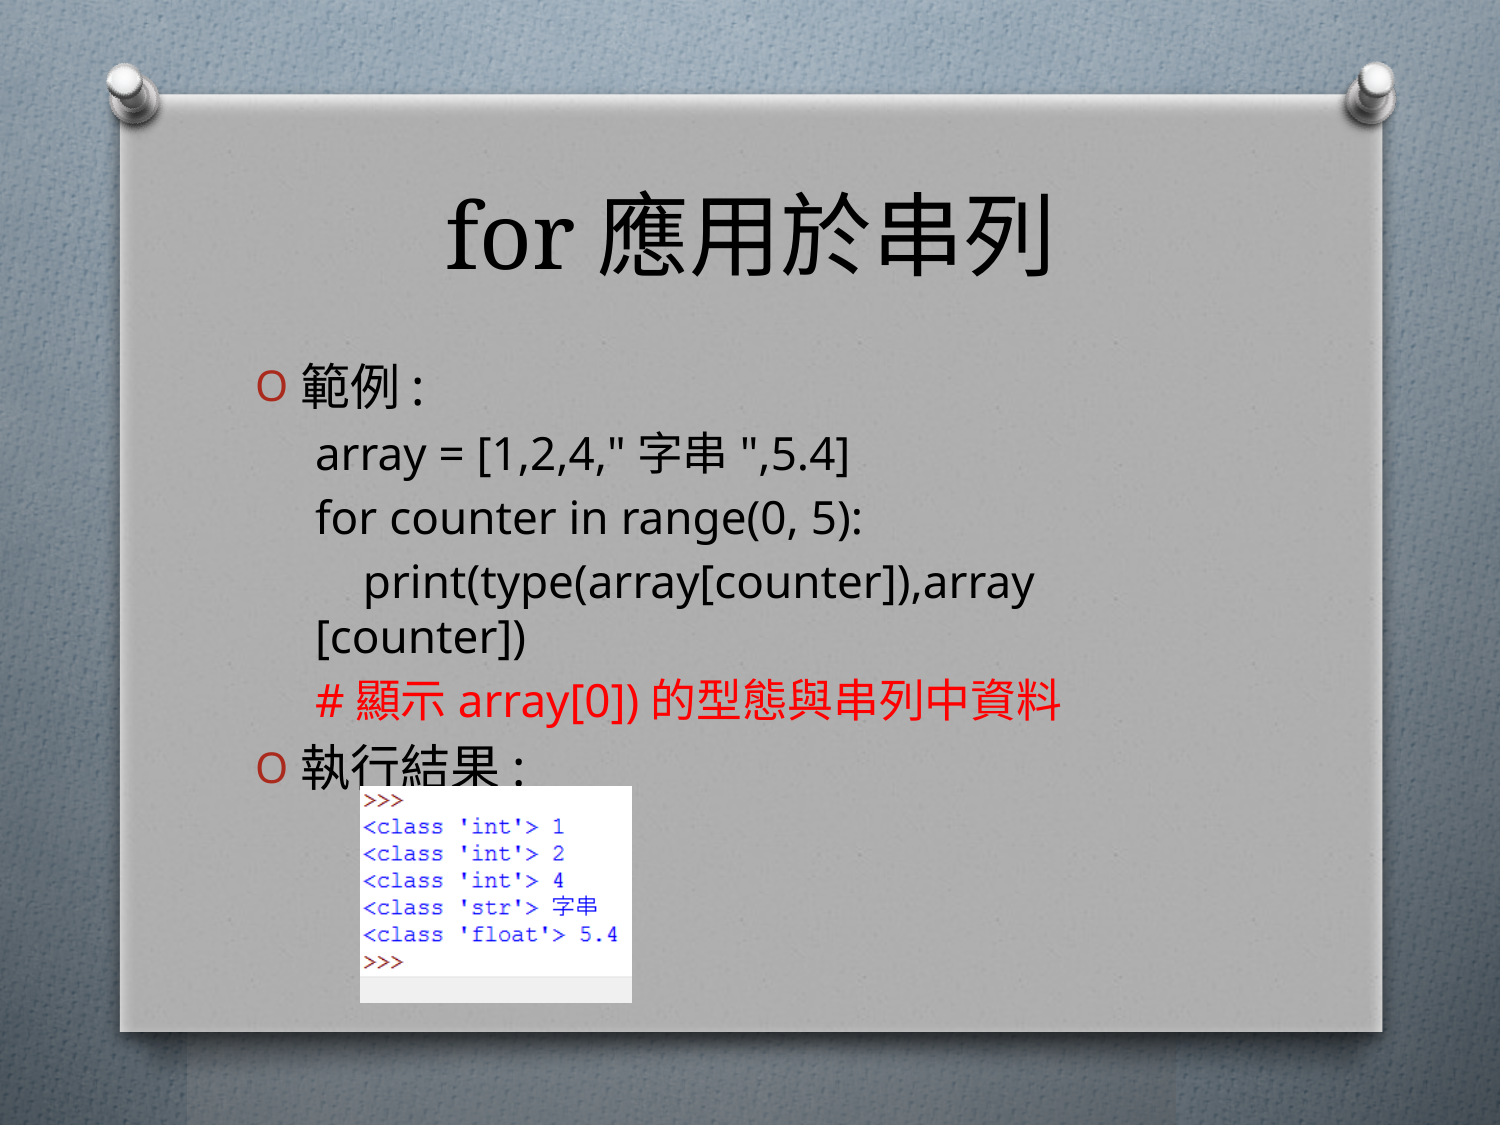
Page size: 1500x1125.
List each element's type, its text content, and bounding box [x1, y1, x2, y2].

picture [359, 786, 633, 1003]
title for應用於串列 [179, 134, 1323, 332]
picture [75, 29, 198, 153]
list 範例: array = [1,2,4,"字串",5.4] for counter in range(0, 5): print(type(array[counter]),array [counter]) #顯示array[0])的型態與串列中資料 執行結果: [240, 347, 1257, 939]
picture [1317, 35, 1439, 156]
